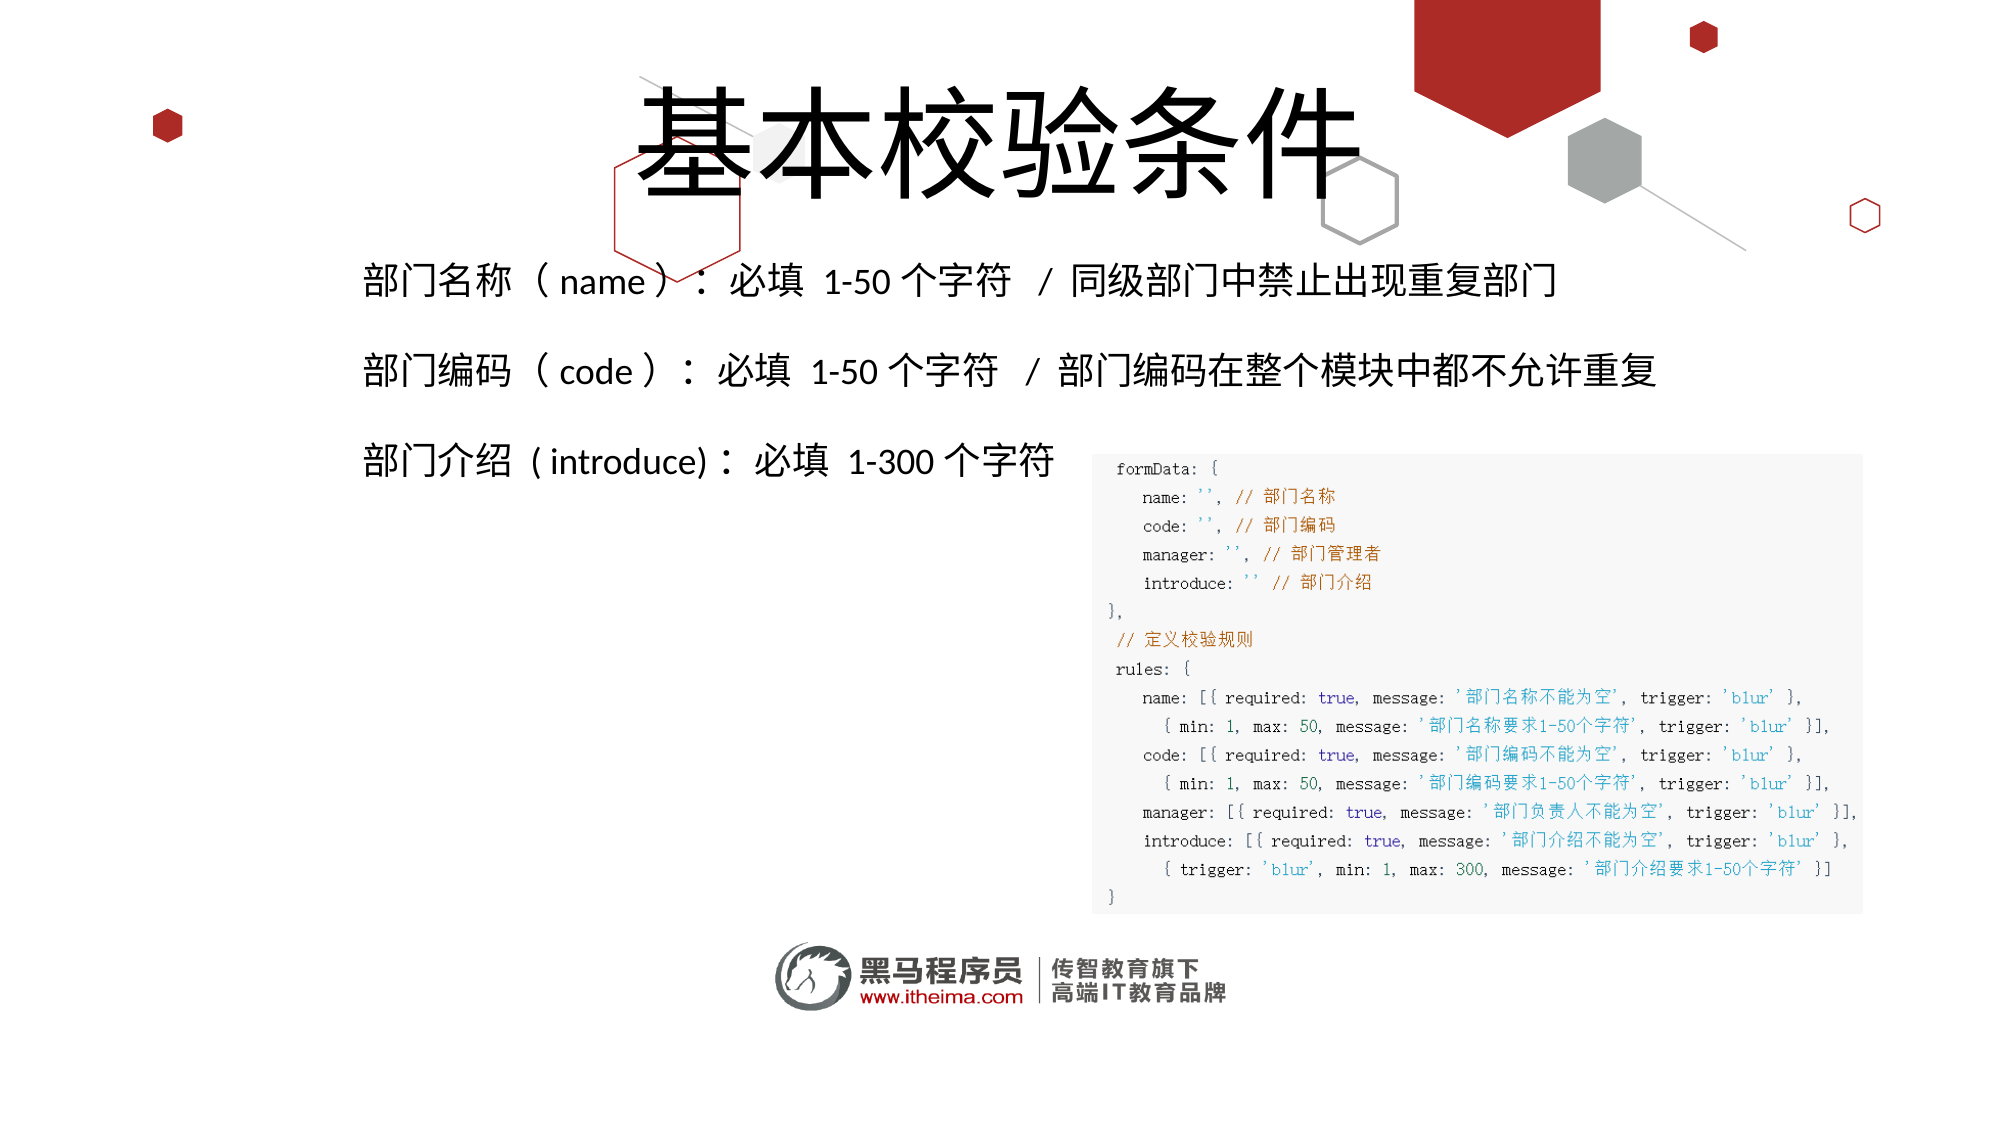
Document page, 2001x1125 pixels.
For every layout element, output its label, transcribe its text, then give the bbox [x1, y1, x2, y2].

title 基本校验条件 [137, 59, 1863, 278]
text_box 部门名称（name）：必填 1-50个字符 / 同级部门中禁止出现重复部门 部门编码（code）：必填 1-50个字符 / 部门编码在整个模块中都不允许重复 部门介绍 ( introduce)：必填 1-300个字符 [348, 249, 1679, 490]
picture [774, 939, 1226, 1013]
picture [1092, 454, 1863, 914]
